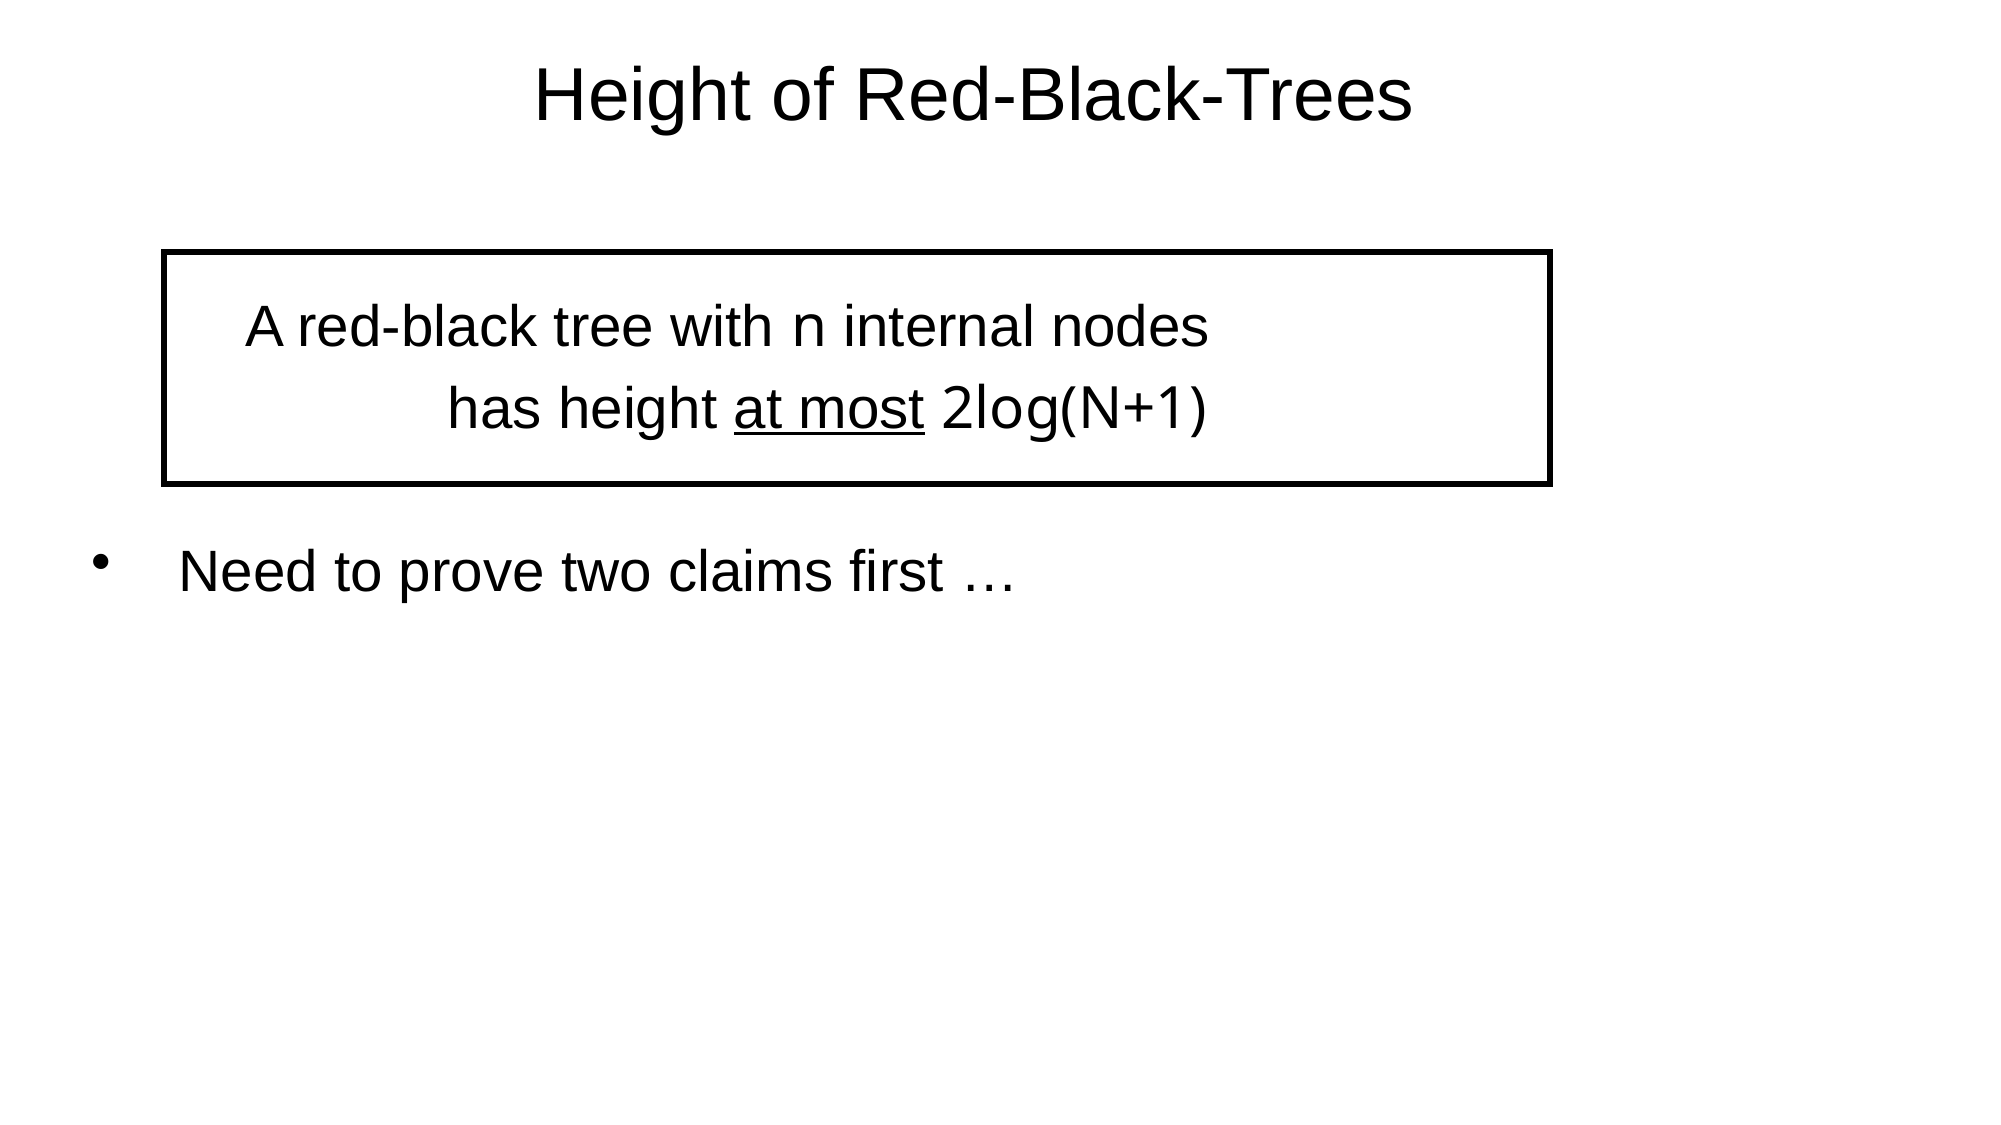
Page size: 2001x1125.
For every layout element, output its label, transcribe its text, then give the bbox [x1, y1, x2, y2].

text_box [163, 252, 1550, 485]
title Height of Red-Black-Trees [74, 16, 1875, 166]
list A red-black tree with n internal nodes has height at most 2log(N+1) Need to prove two claims first … [76, 199, 1877, 1032]
